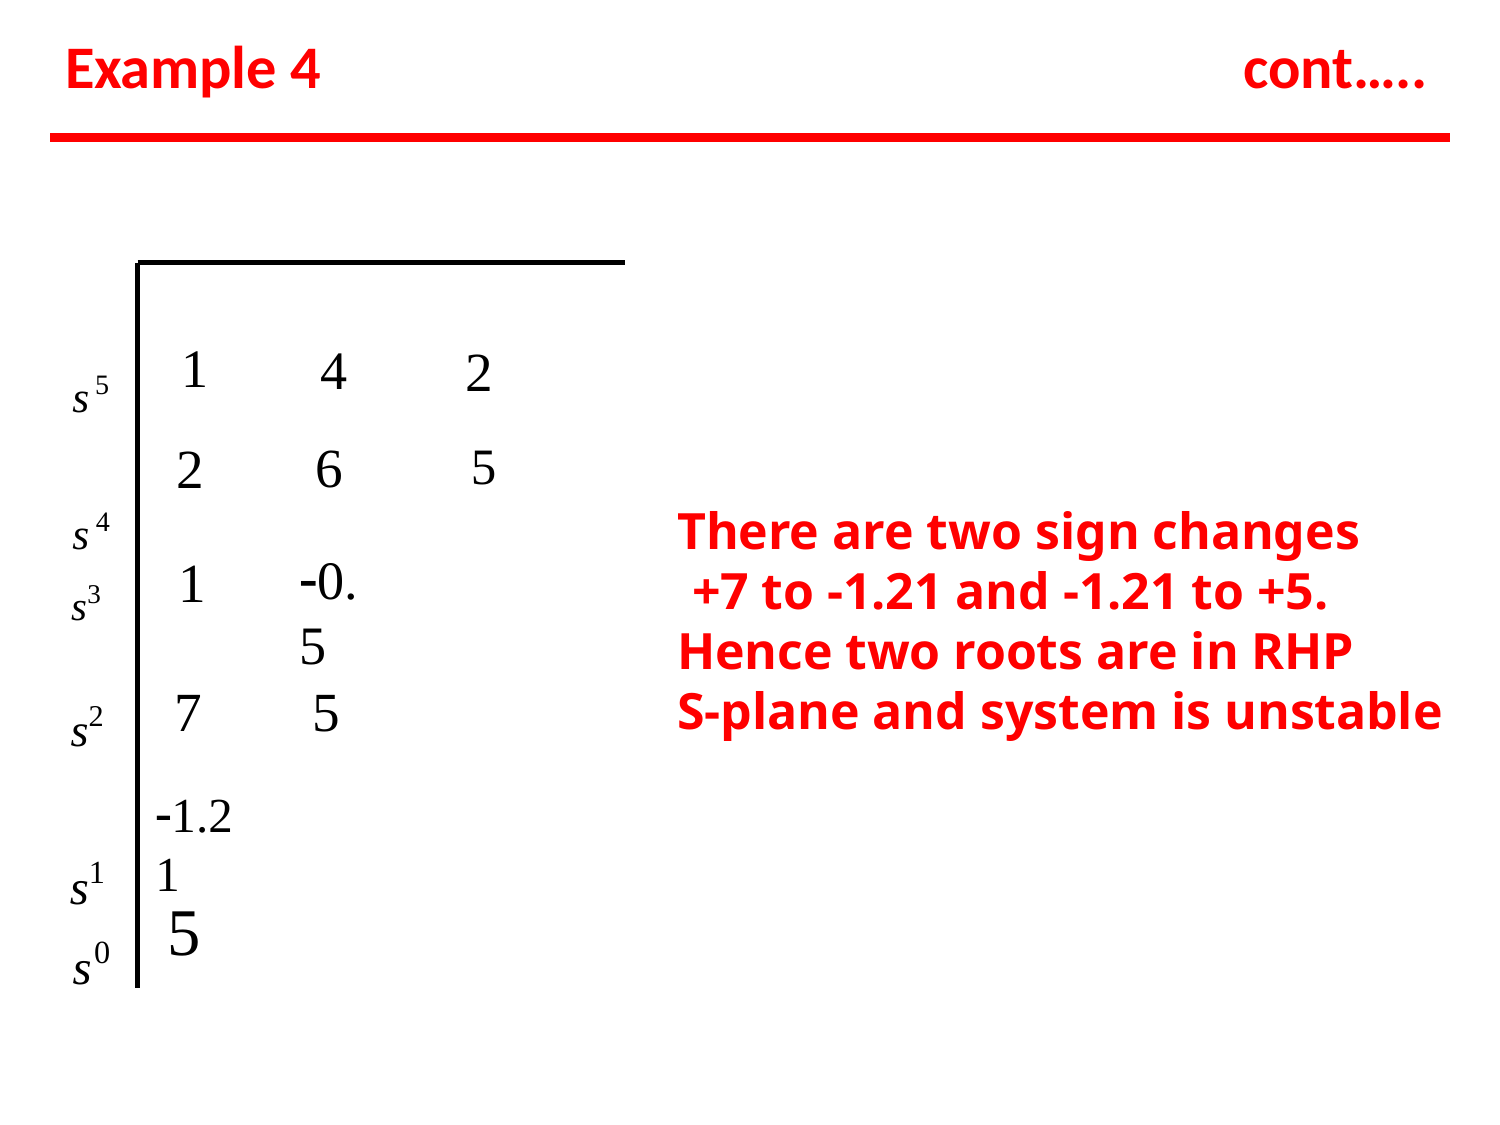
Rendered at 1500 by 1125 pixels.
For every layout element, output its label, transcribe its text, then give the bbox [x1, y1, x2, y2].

title Example 4 [62, 26, 325, 217]
text_box 4 6 0.5 [297, 302, 380, 676]
text_box 2 5 [463, 298, 500, 495]
text_box 5 [165, 902, 197, 969]
text_box 7 1.21 [153, 674, 240, 902]
text_box 5 [310, 674, 340, 743]
text_box cont….. [1241, 26, 1432, 101]
text_box s2 s1 [63, 645, 109, 914]
text_box 1 2 [174, 297, 210, 500]
text_box 1 [176, 545, 211, 614]
text_box There are two sign changes +7 to -1.21 and -1.21 to +5. Hence two roots are in RHP S-plane and system is unstable [675, 497, 1460, 740]
text_box s0 [66, 877, 121, 994]
text_box s5 s4 [66, 317, 121, 559]
text_box s3 [64, 530, 110, 629]
